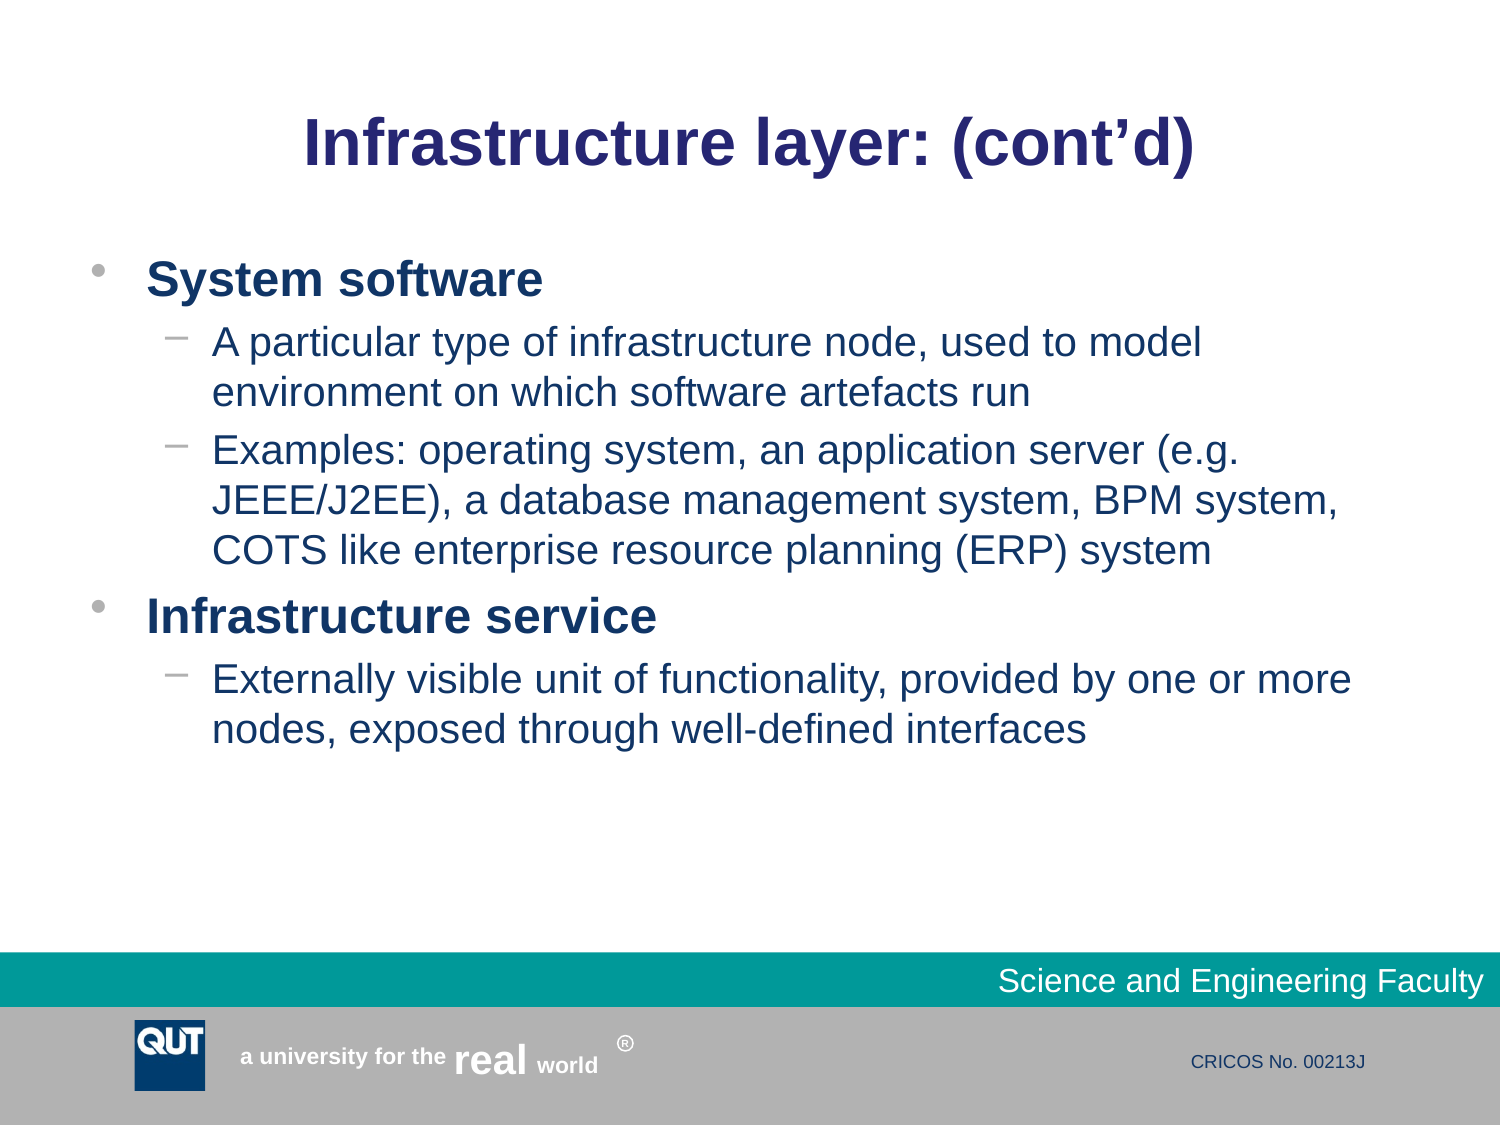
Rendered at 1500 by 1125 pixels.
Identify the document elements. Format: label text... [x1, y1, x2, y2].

list System software A particular type of infrastructure node, used to model environment on which software artefacts run Examples: operating system, an application server (e.g. JEEE/J2EE), a database management system, BPM system, COTS like enterprise resource planning (ERP) system Infrastructure service Externally visible unit of functionality, provided by one or more nodes, exposed through well-defined interfaces [74, 238, 1426, 929]
picture [134, 1020, 206, 1091]
title Infrastructure layer: (cont’d) [74, 44, 1426, 233]
